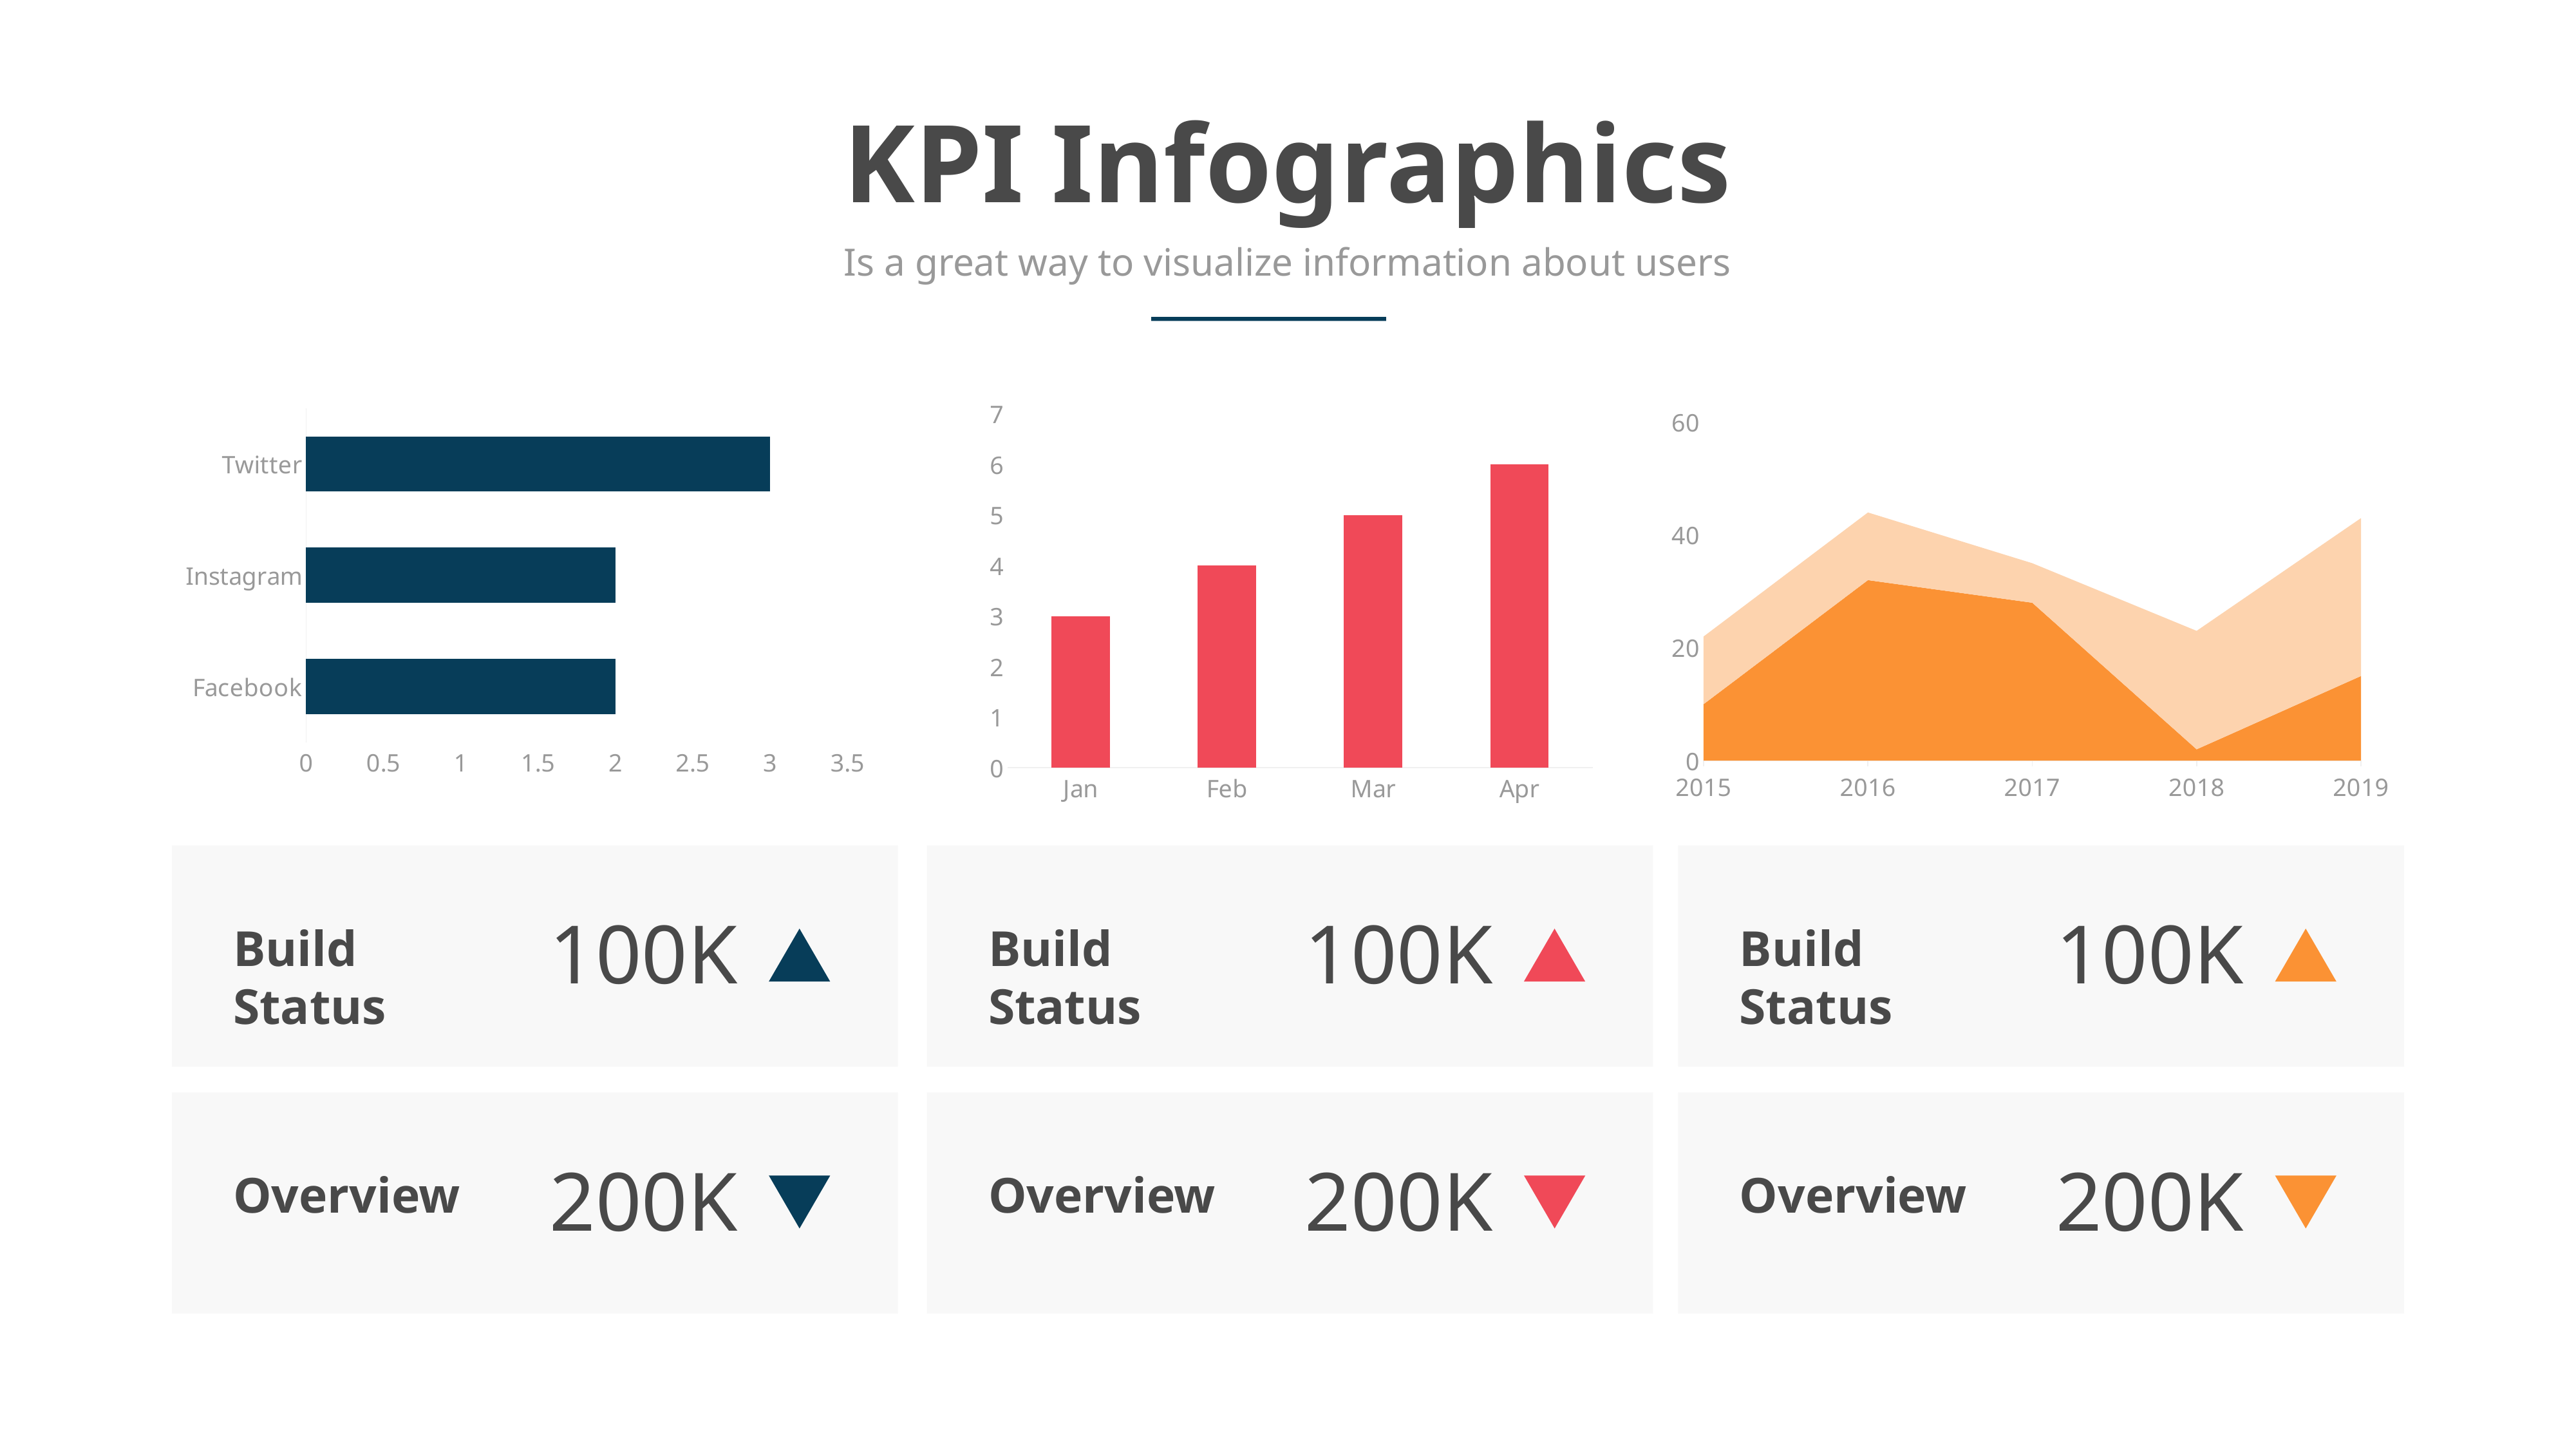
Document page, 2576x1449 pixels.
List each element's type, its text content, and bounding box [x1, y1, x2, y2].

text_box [2046, 1146, 2362, 1253]
chart [957, 397, 1611, 812]
text_box [1677, 845, 2405, 1067]
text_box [1295, 898, 1611, 1007]
text_box Build Status [1729, 913, 2039, 1039]
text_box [2046, 898, 2362, 1007]
text_box Overview [223, 1160, 473, 1228]
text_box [540, 1146, 856, 1253]
text_box KPI Infographics [834, 90, 1741, 229]
text_box Is a great way to visualize information about users [825, 233, 1749, 289]
text_box Overview [1729, 1160, 1979, 1228]
text_box [1151, 316, 1387, 321]
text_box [540, 898, 856, 1007]
chart [1656, 397, 2405, 812]
text_box [926, 1092, 1653, 1314]
chart [171, 400, 879, 788]
text_box [171, 845, 899, 1067]
text_box Build Status [223, 913, 532, 1039]
text_box Overview [979, 1160, 1228, 1228]
text_box [1677, 1092, 2405, 1314]
text_box Build Status [979, 913, 1288, 1039]
text_box [171, 1092, 899, 1314]
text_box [1295, 1146, 1611, 1253]
text_box [926, 845, 1653, 1067]
